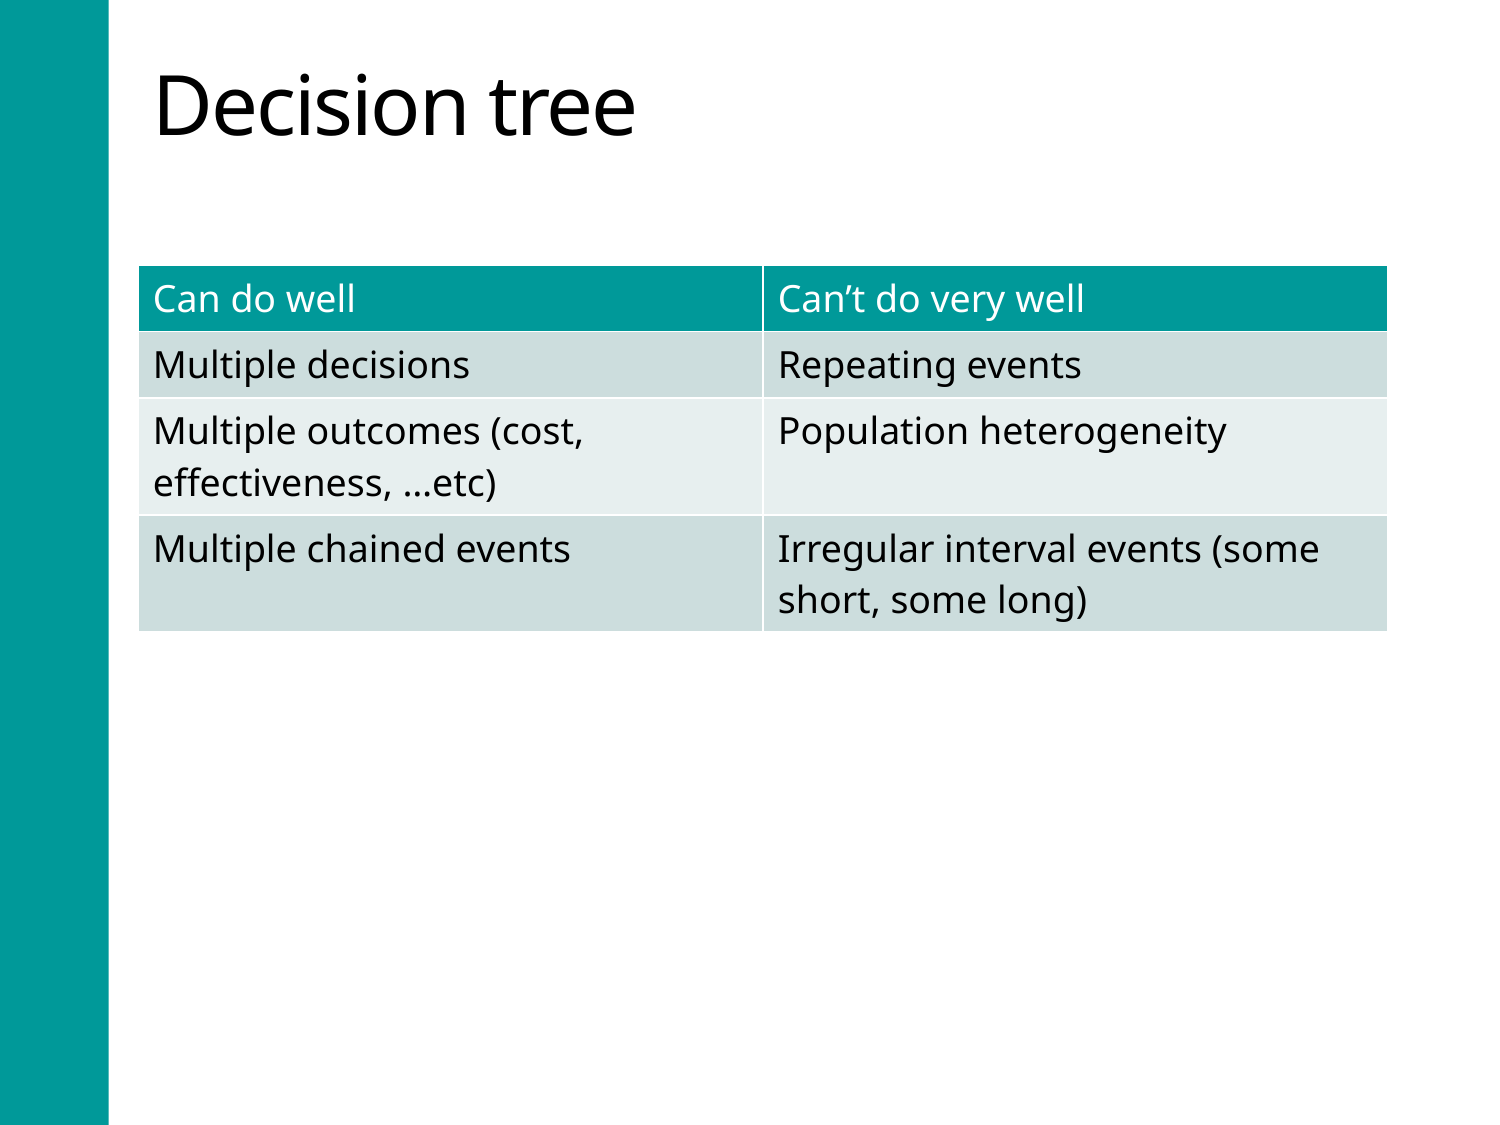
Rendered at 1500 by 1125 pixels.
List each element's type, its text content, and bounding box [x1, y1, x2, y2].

table_cell Multiple outcomes (cost, effectiveness, …etc) [139, 399, 762, 514]
table_cell Population heterogeneity [764, 399, 1387, 514]
table_cell Irregular interval events (some short, some long) [764, 516, 1387, 631]
text_box Decision tree [137, 45, 1388, 233]
table_header Can do well [139, 266, 762, 331]
table_header Can’t do very well [764, 266, 1387, 331]
table_cell Repeating events [764, 332, 1387, 397]
table_cell Multiple chained events [139, 516, 762, 631]
table_cell Multiple decisions [139, 332, 762, 397]
